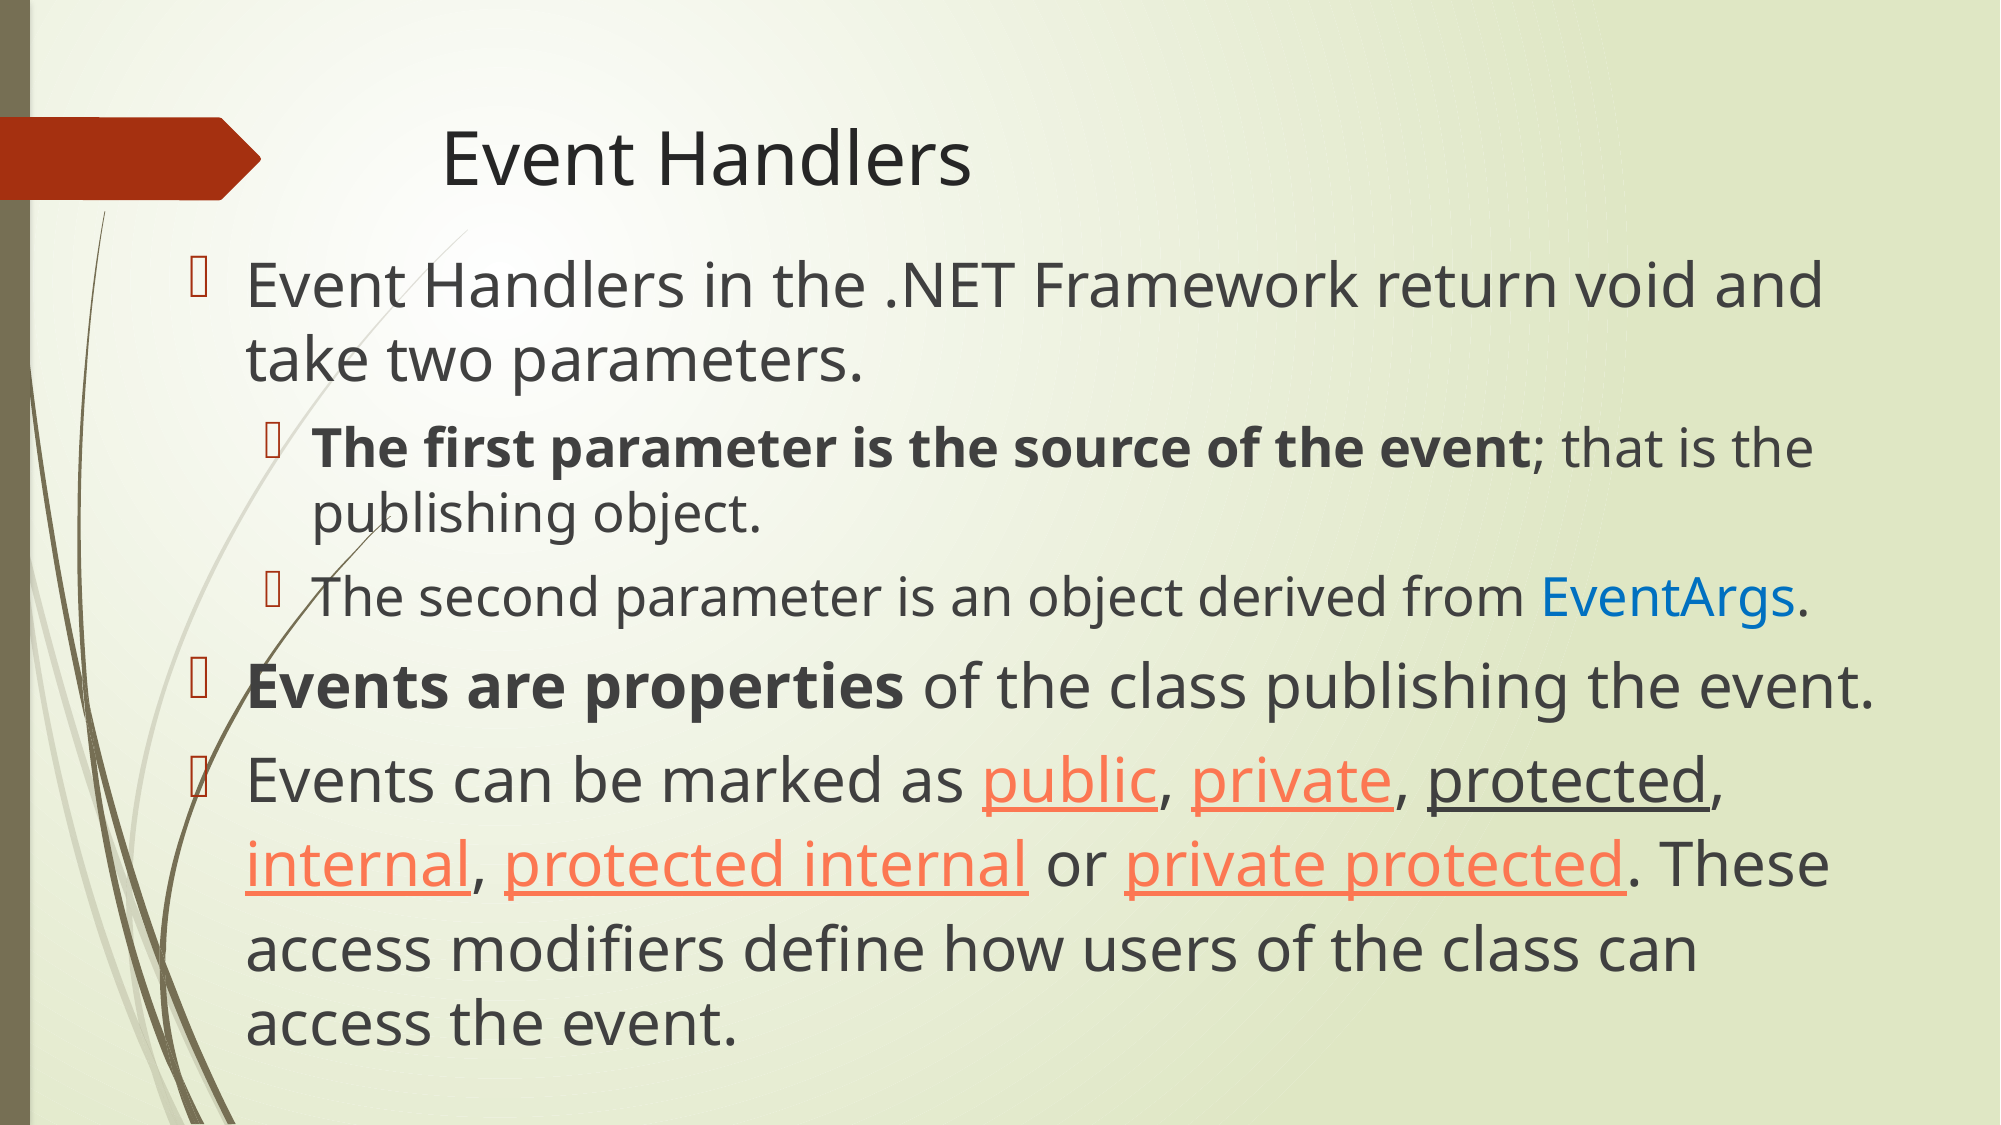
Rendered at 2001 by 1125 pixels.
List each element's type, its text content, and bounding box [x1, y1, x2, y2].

title Event Handlers [425, 102, 1888, 237]
list Event Handlers in the .NET Framework return void and take two parameters. The first parameter is the source of the event; that is the publishing object. The second parameter is an object derived from EventArgs. Events are properties of the class publishing the event. Events can be marked as public, private, protected, internal, protected internal or private protected. These access modifiers define how users of the class can access the event. [173, 237, 1919, 1075]
